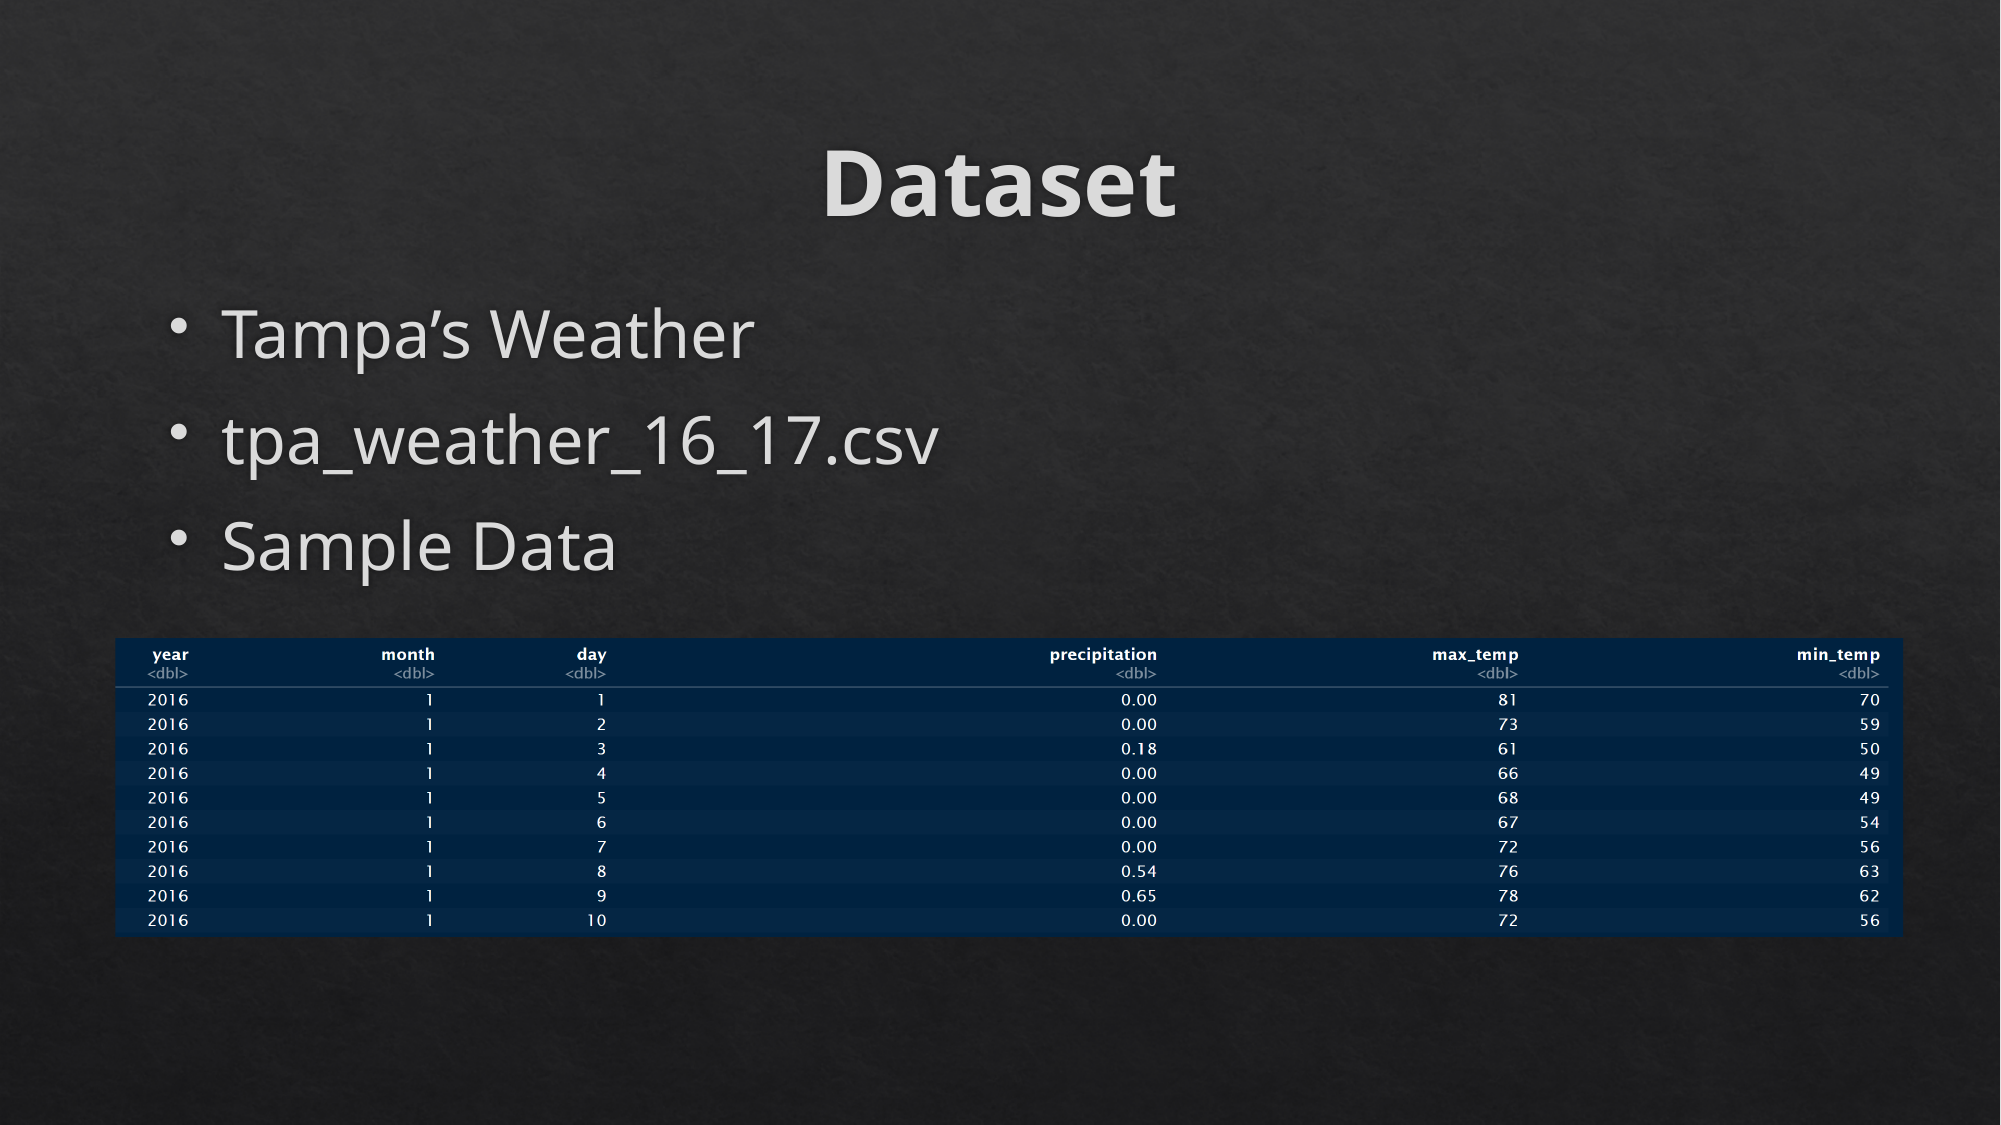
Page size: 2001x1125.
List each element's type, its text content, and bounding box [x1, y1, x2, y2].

list Tampa’s Weather tpa_weather_16_17.csv Sample Data [149, 284, 1849, 634]
title Dataset [149, 99, 1849, 260]
picture [115, 638, 1904, 937]
